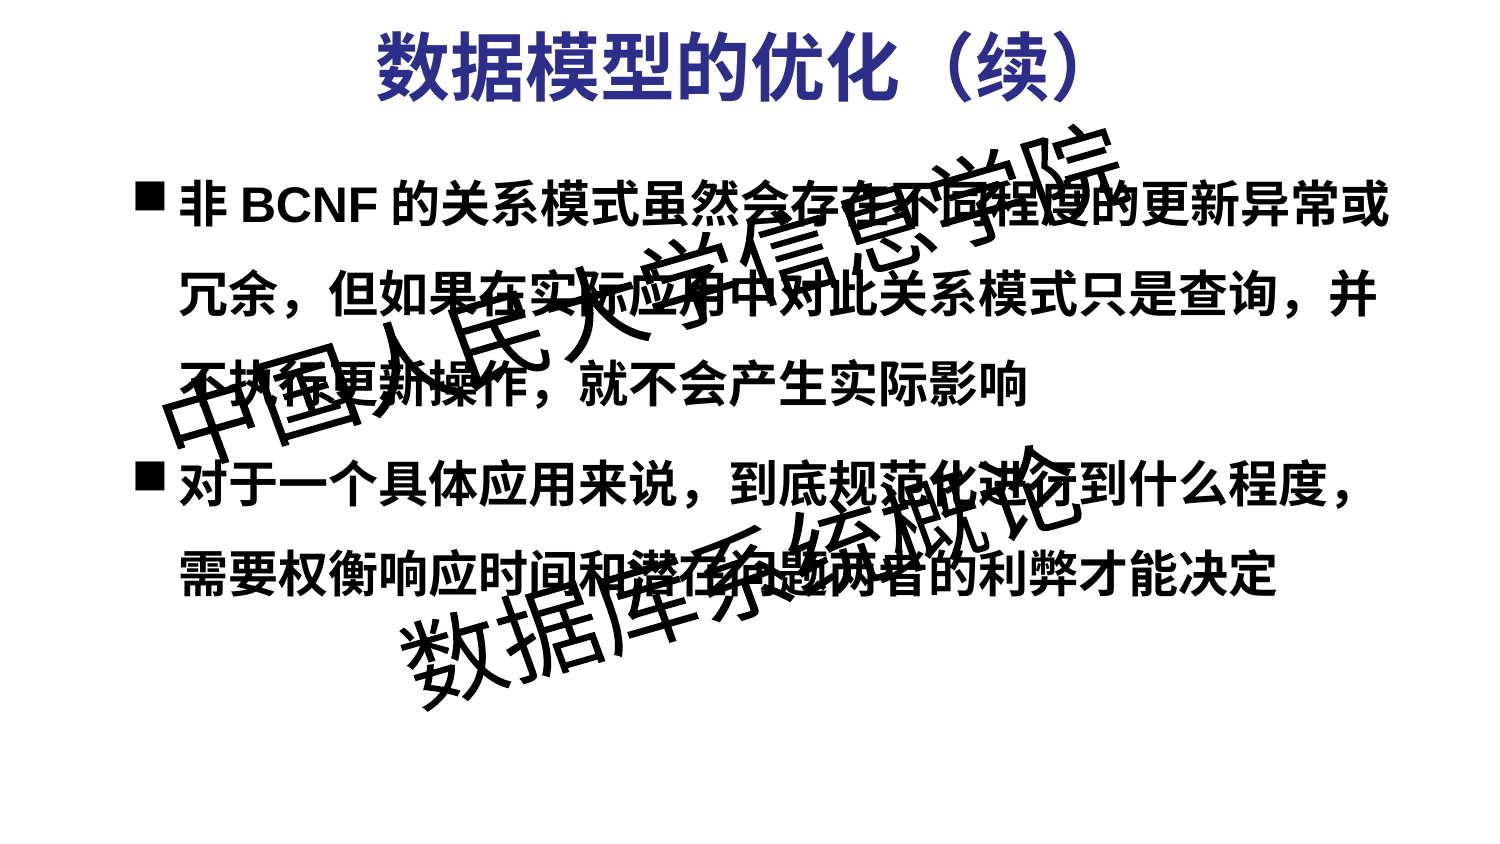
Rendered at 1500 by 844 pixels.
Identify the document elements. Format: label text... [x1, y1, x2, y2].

list 非BCNF的关系模式虽然会存在不同程度的更新异常或冗余，但如果在实际应用中对此关系模式只是查询，并不执行更新操作，就不会产生实际影响 对于一个具体应用来说，到底规范化进行到什么程度，需要权衡响应时间和潜在问题两者的利弊才能决定 [41, 135, 1425, 763]
title 数据模型的优化（续） [75, 0, 1425, 135]
